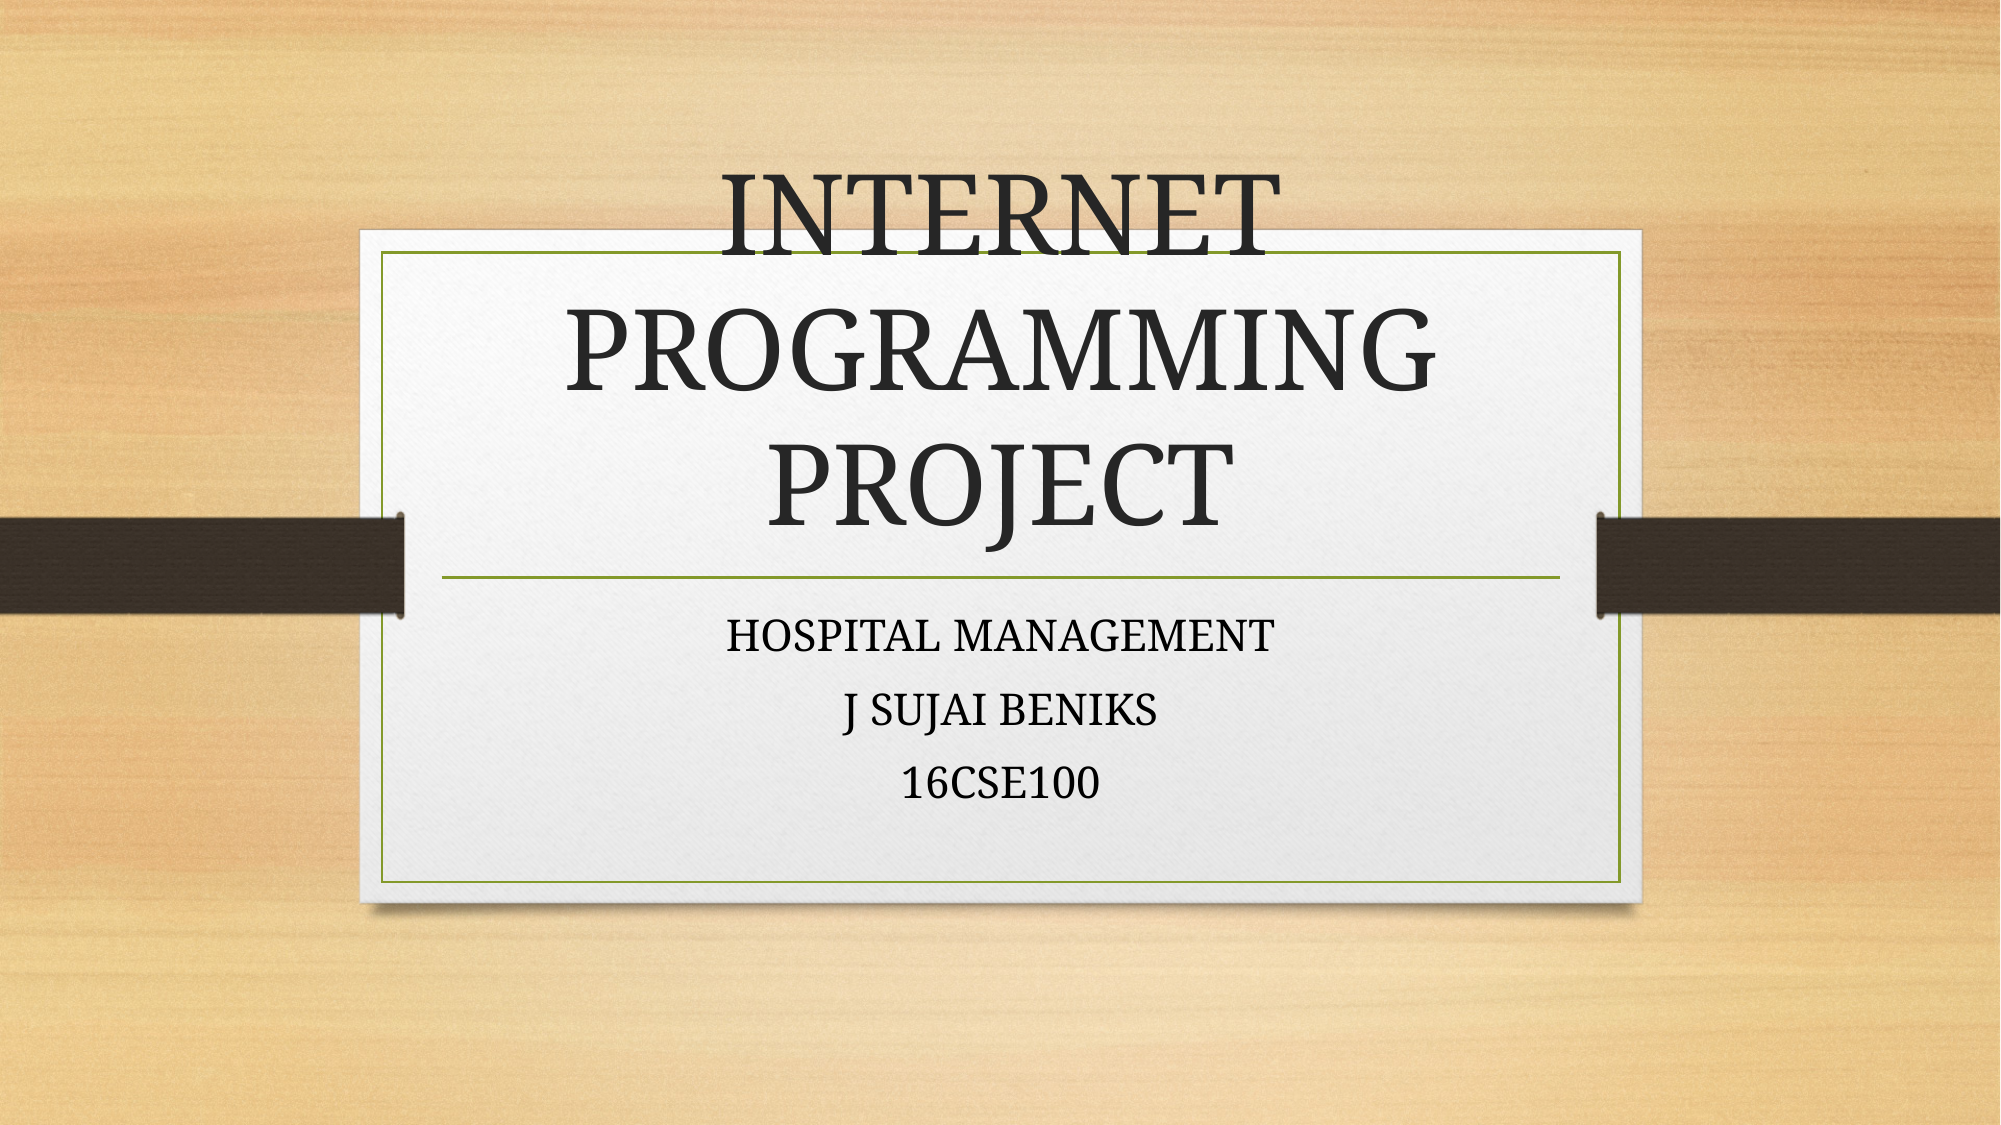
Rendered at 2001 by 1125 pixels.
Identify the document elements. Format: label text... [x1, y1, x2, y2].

picture [0, 0, 2001, 1125]
subtitle HOSPITAL MANAGEMENT J SUJAI BENIKS 16CSE100 [441, 600, 1560, 817]
title INTERNET PROGRAMMING PROJECT [441, 306, 1560, 556]
